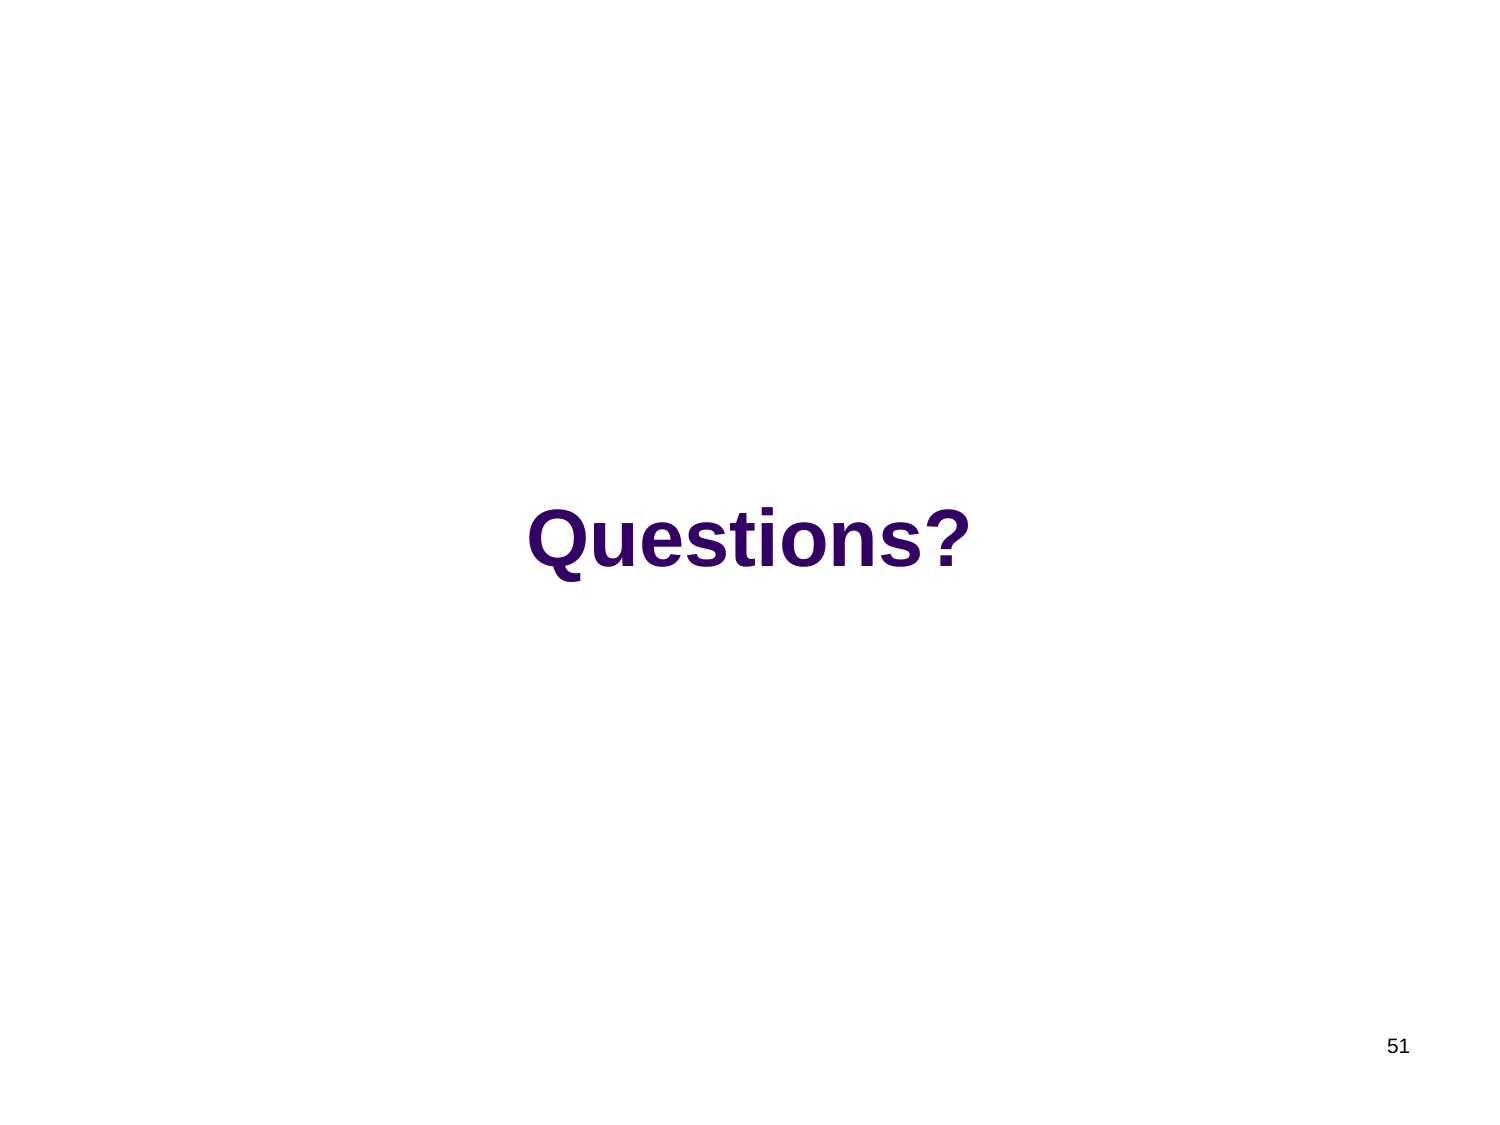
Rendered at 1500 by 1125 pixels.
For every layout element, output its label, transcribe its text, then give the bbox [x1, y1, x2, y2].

title Questions? [112, 349, 1388, 591]
slide_number 51 [1074, 1024, 1426, 1101]
